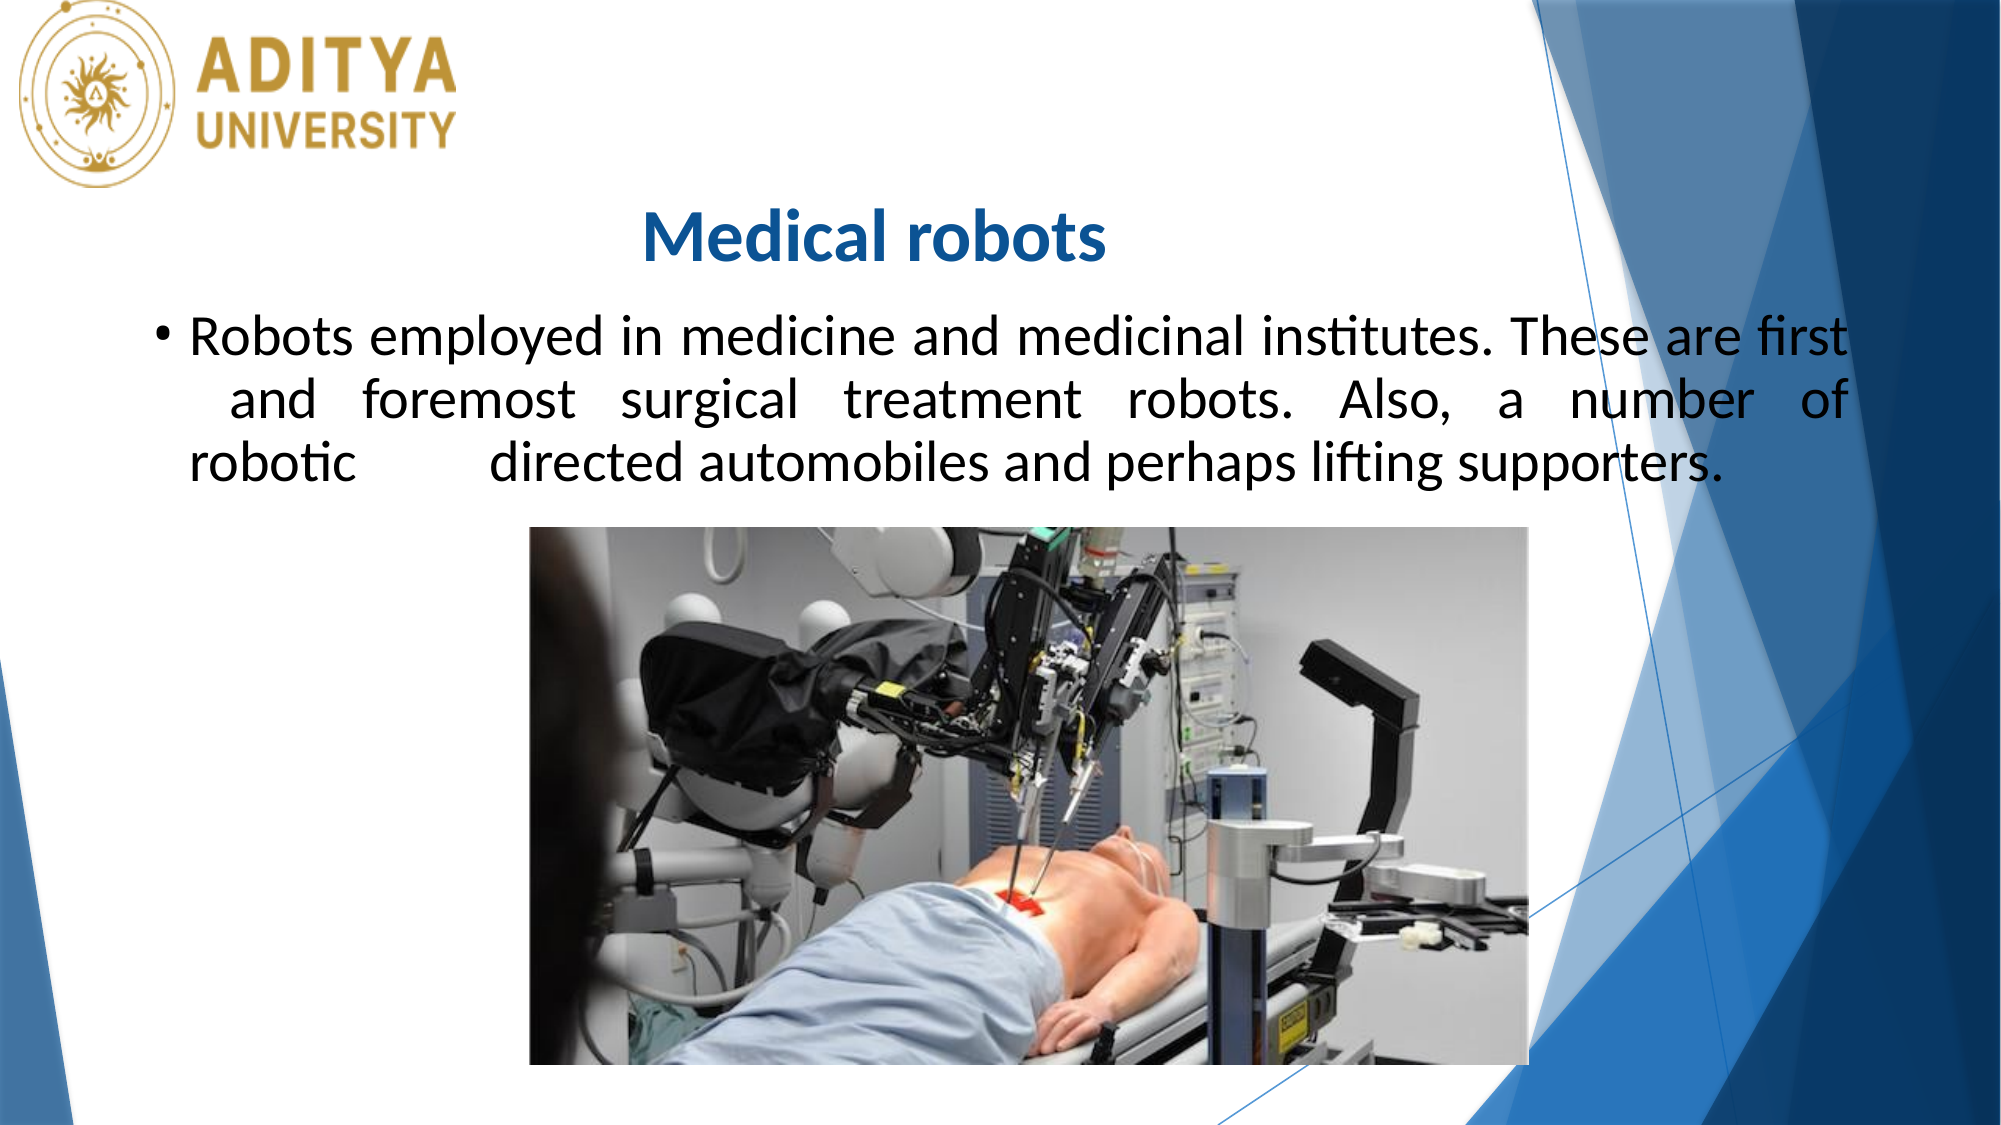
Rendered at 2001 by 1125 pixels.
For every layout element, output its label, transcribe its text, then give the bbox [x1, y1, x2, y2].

text_box Robots employed in medicine and medicinal institutes. These are first and foremost surgical treatment robots. Also, a number of robotic directed automobiles and perhaps lifting supporters. [150, 294, 1850, 493]
picture [528, 526, 1530, 1066]
title Medical robots [638, 184, 1124, 294]
picture [19, 0, 457, 189]
